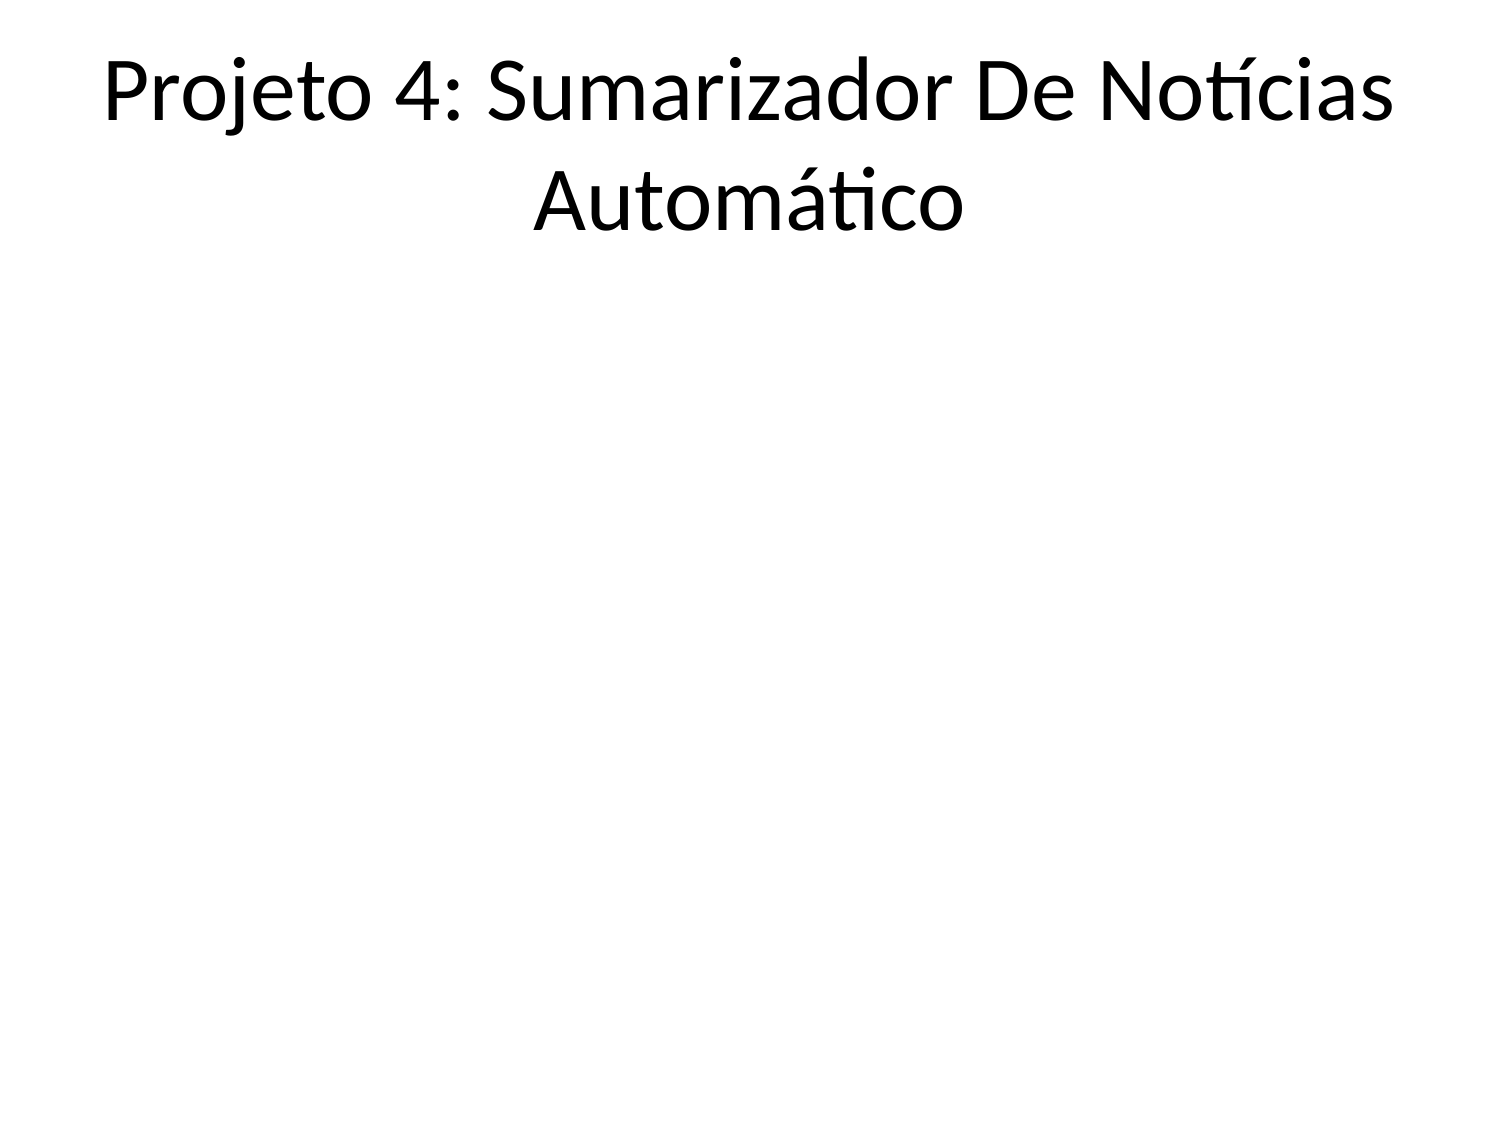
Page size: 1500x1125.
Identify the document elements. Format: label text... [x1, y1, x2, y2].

title Projeto 4: Sumarizador De Notícias Automático [75, 45, 1425, 233]
